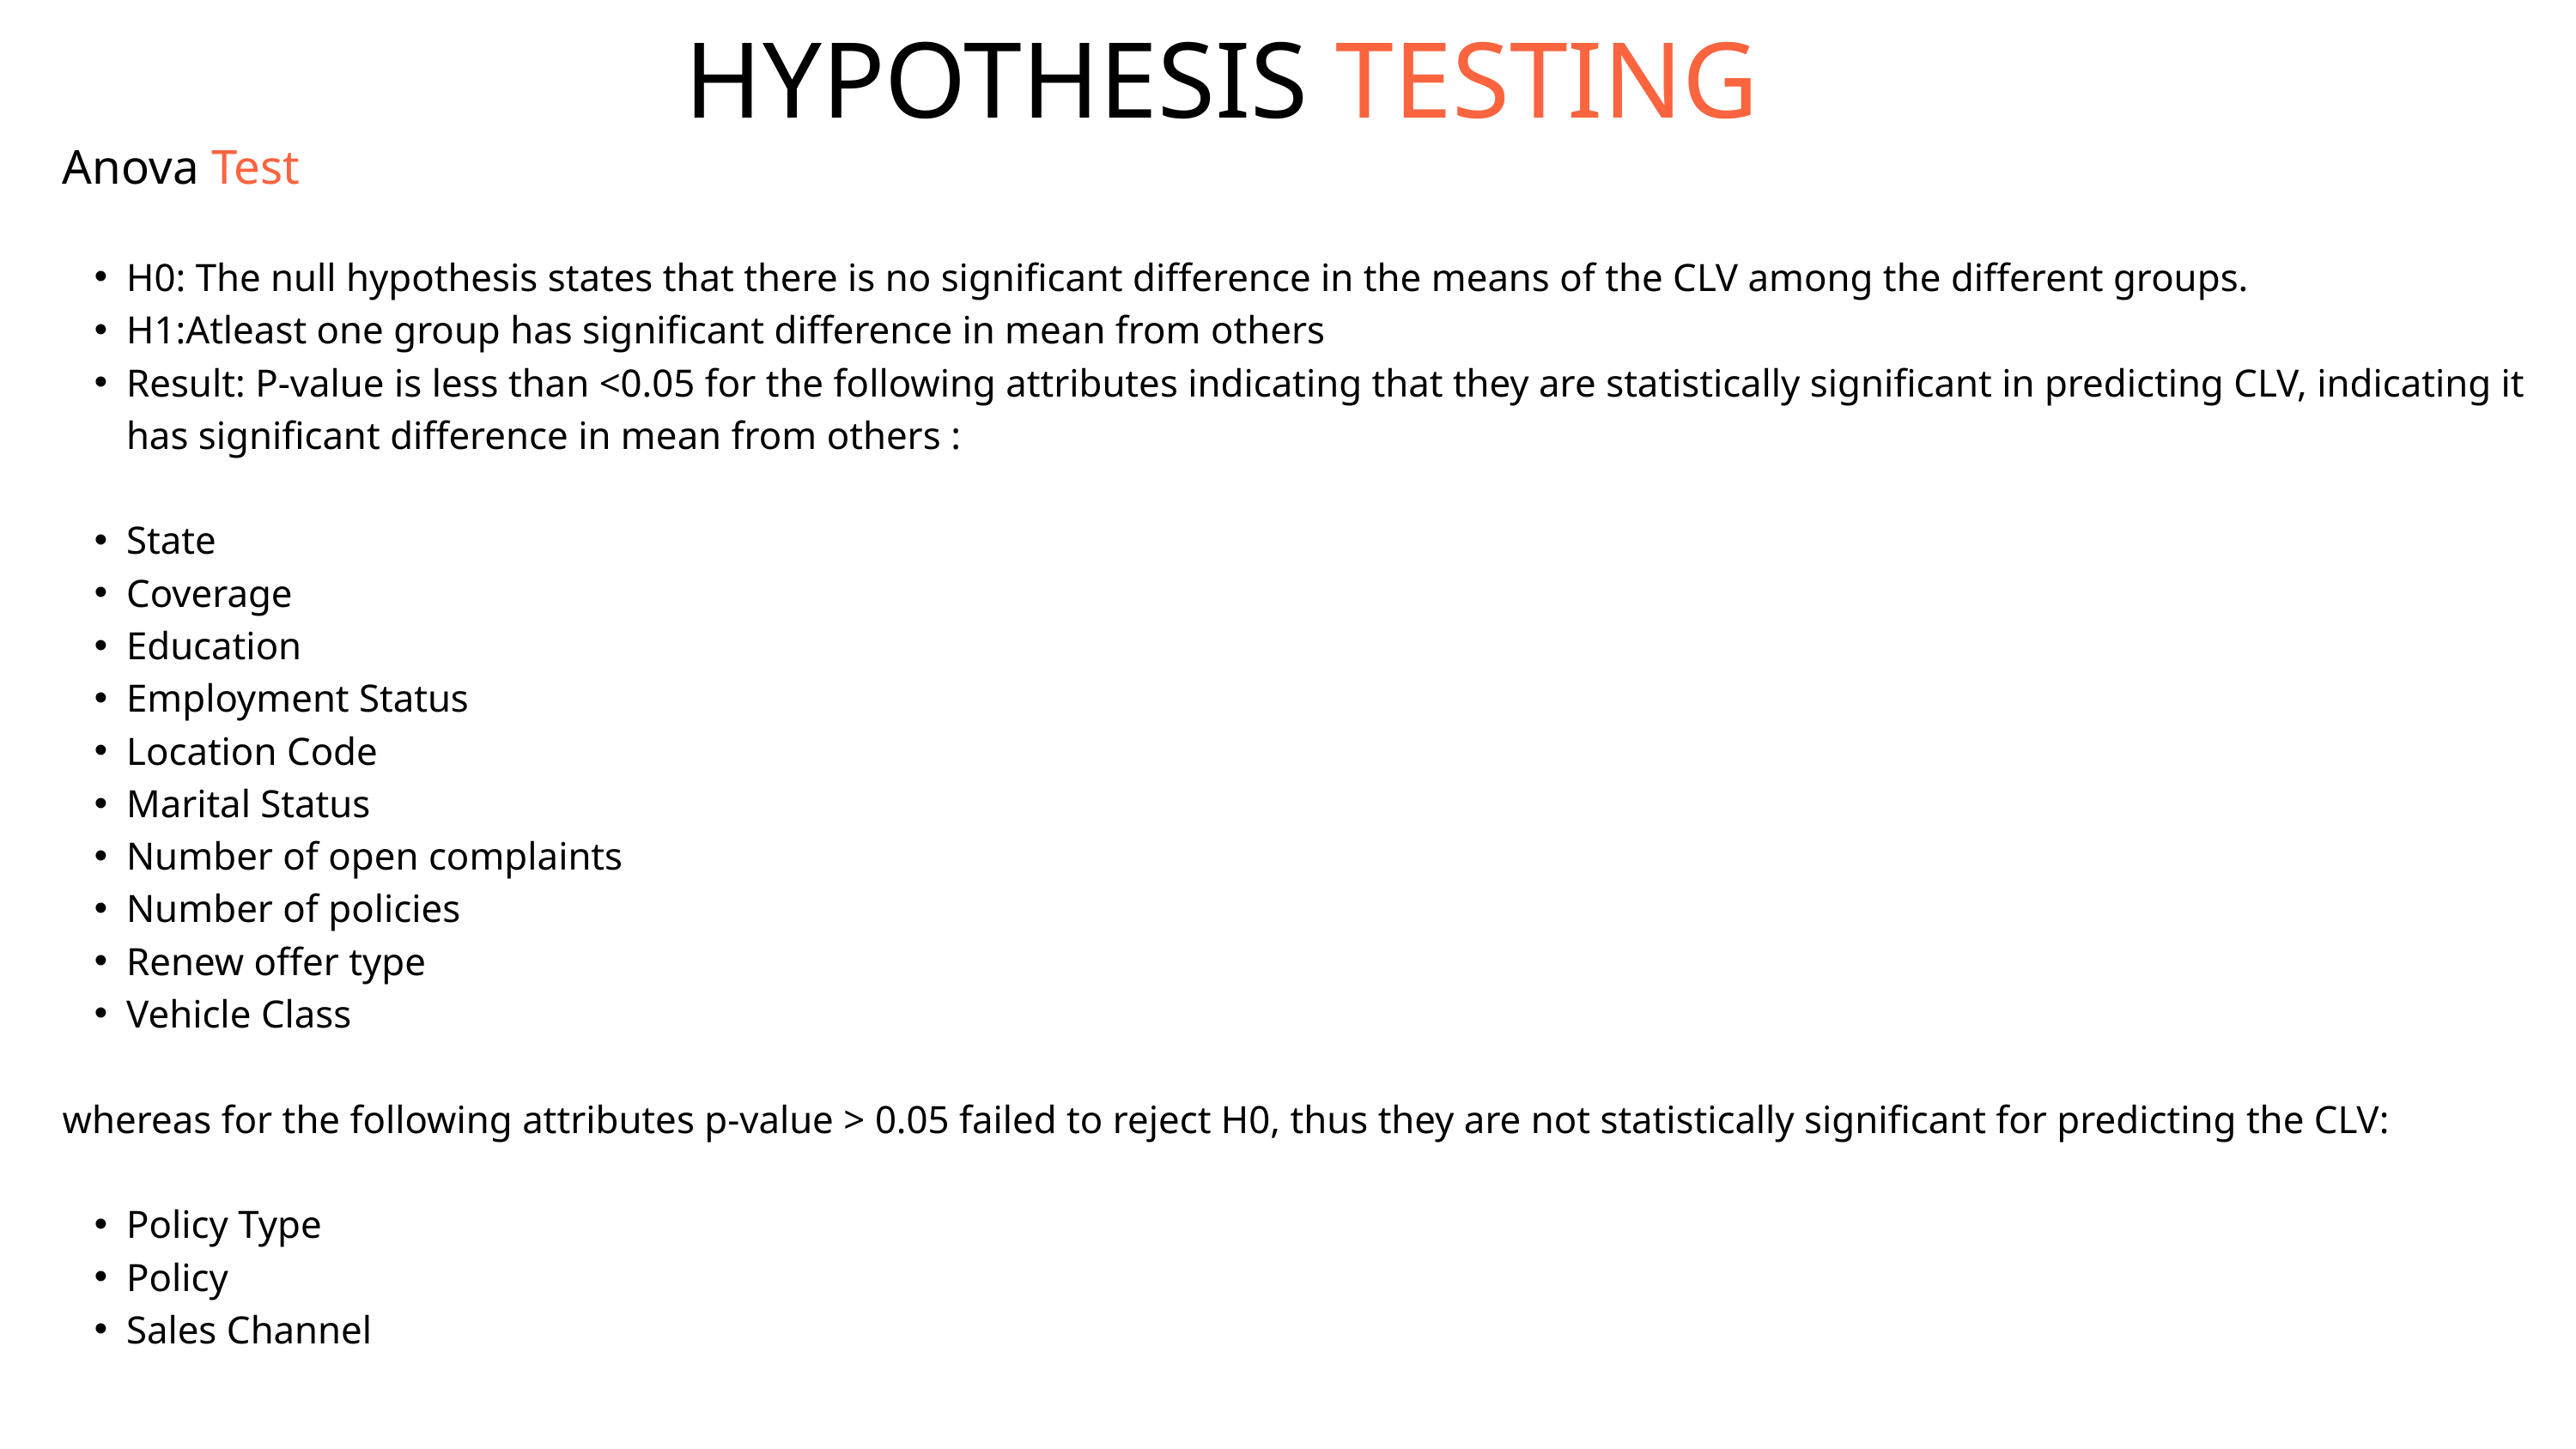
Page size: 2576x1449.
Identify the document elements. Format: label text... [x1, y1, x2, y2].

text_box HYPOTHESIS TESTING [289, 3, 2128, 128]
text_box Anova Test H0: The null hypothesis states that there is no significant difference in the means of the CLV among the different groups. H1:Atleast one group has significant difference in mean from others Result: P-value is less than <0.05 for the following attributes indicating that they are statistically significant in predicting CLV, indicating it has significant difference in mean from others : State Coverage Education Employment Status Location Code Marital Status Number of open complaints Number of policies Renew offer type Vehicle Class whereas for the following attributes p-value > 0.05 failed to reject H0, thus they are not statistically significant for predicting the CLV: Policy Type Policy Sales Channel [62, 128, 2545, 1397]
